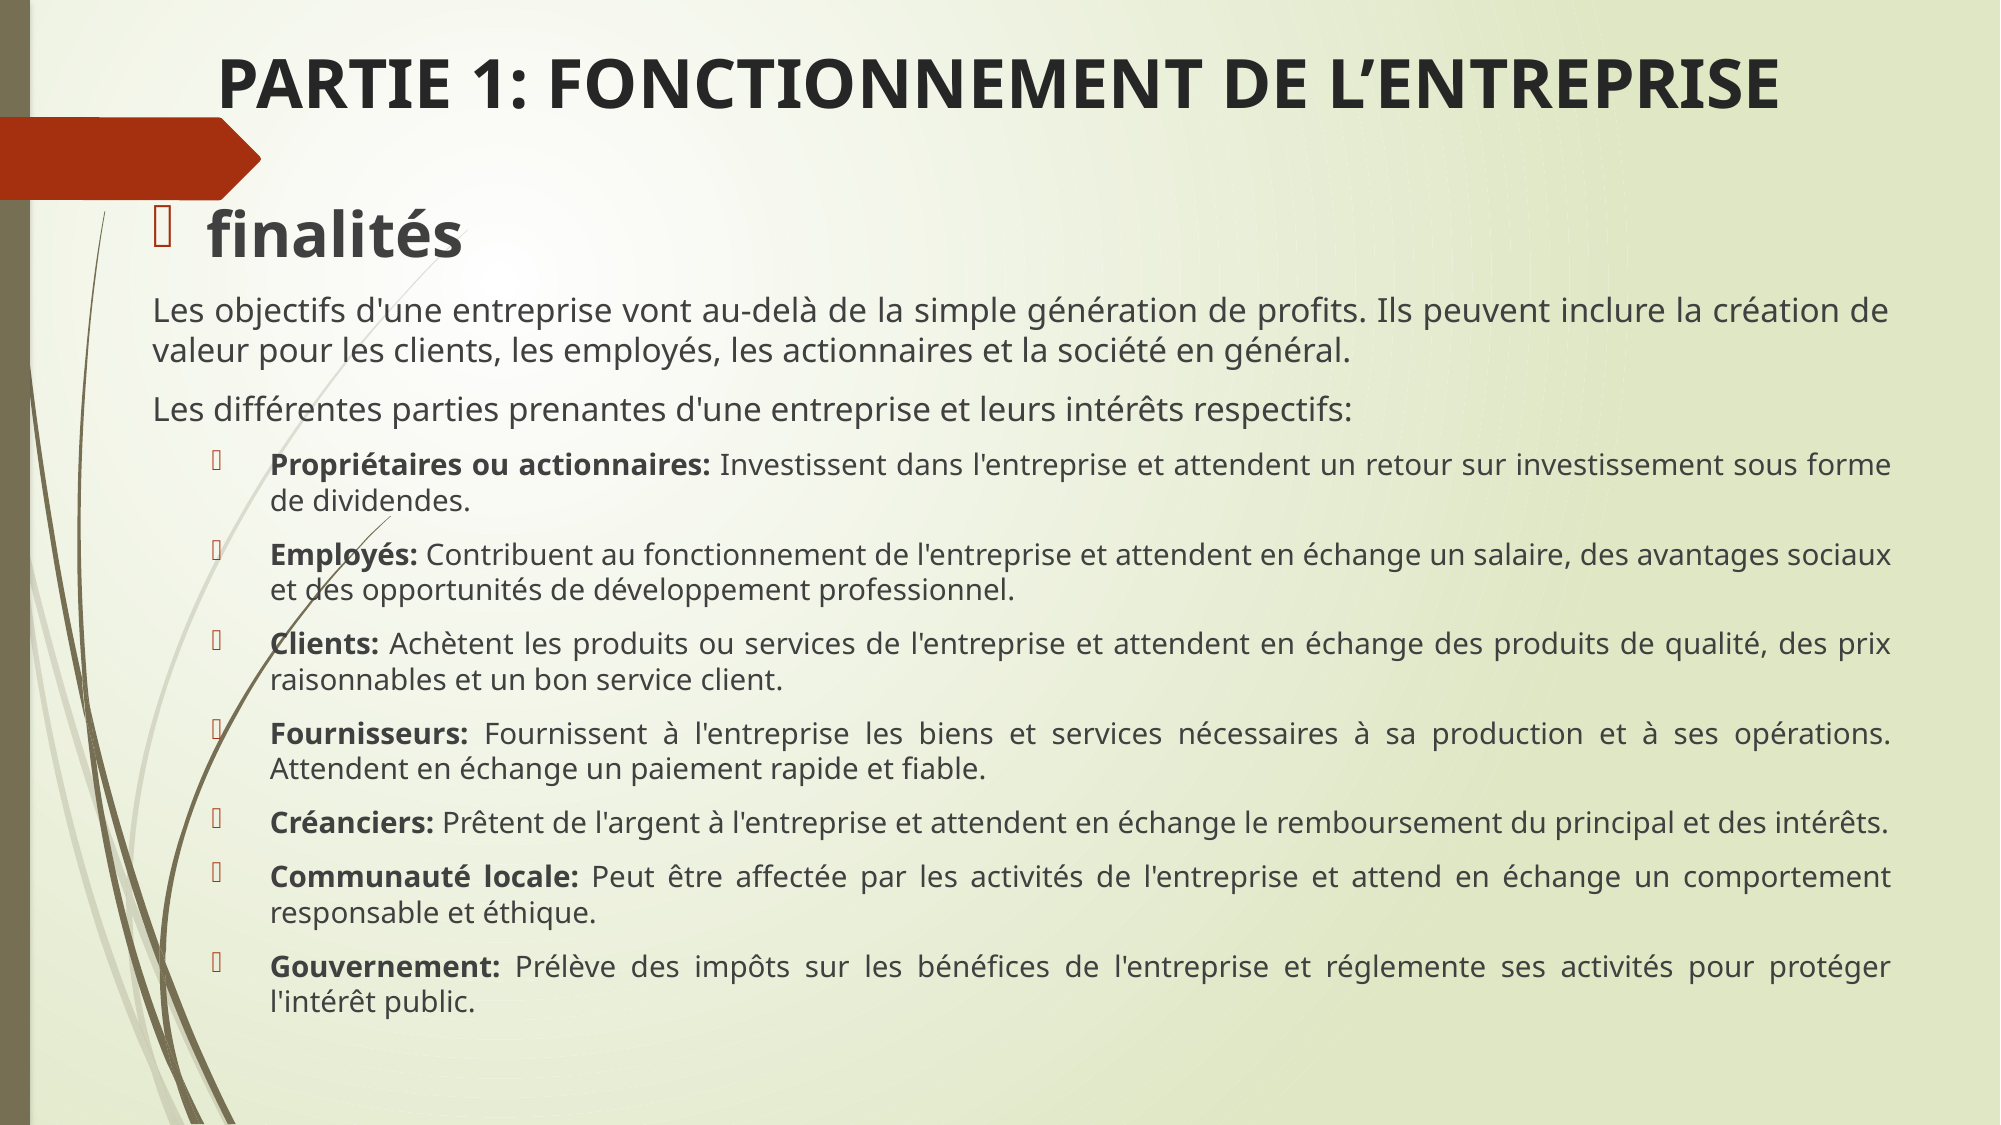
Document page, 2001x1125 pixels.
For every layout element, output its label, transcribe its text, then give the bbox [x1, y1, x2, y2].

list finalités Les objectifs d'une entreprise vont au-delà de la simple génération de profits. Ils peuvent inclure la création de valeur pour les clients, les employés, les actionnaires et la société en général. Les différentes parties prenantes d'une entreprise et leurs intérêts respectifs: Propriétaires ou actionnaires: Investissent dans l'entreprise et attendent un retour sur investissement sous forme de dividendes. Employés: Contribuent au fonctionnement de l'entreprise et attendent en échange un salaire, des avantages sociaux et des opportunités de développement professionnel. Clients: Achètent les produits ou services de l'entreprise et attendent en échange des produits de qualité, des prix raisonnables et un bon service client. Fournisseurs: Fournissent à l'entreprise les biens et services nécessaires à sa production et à ses opérations. Attendent en échange un paiement rapide et fiable. Créanciers: Prêtent de l'argent à l'entreprise et attendent en échange le remboursement du principal et des intérêts. Communauté locale: Peut être affectée par les activités de l'entreprise et attend en échange un comportement responsable et éthique. Gouvernement: Prélève des impôts sur les bénéfices de l'entreprise et réglemente ses activités pour protéger l'intérêt public. [137, 128, 1908, 1050]
title PARTIE 1: FONCTIONNEMENT DE L’ENTREPRISE [137, 32, 1863, 128]
